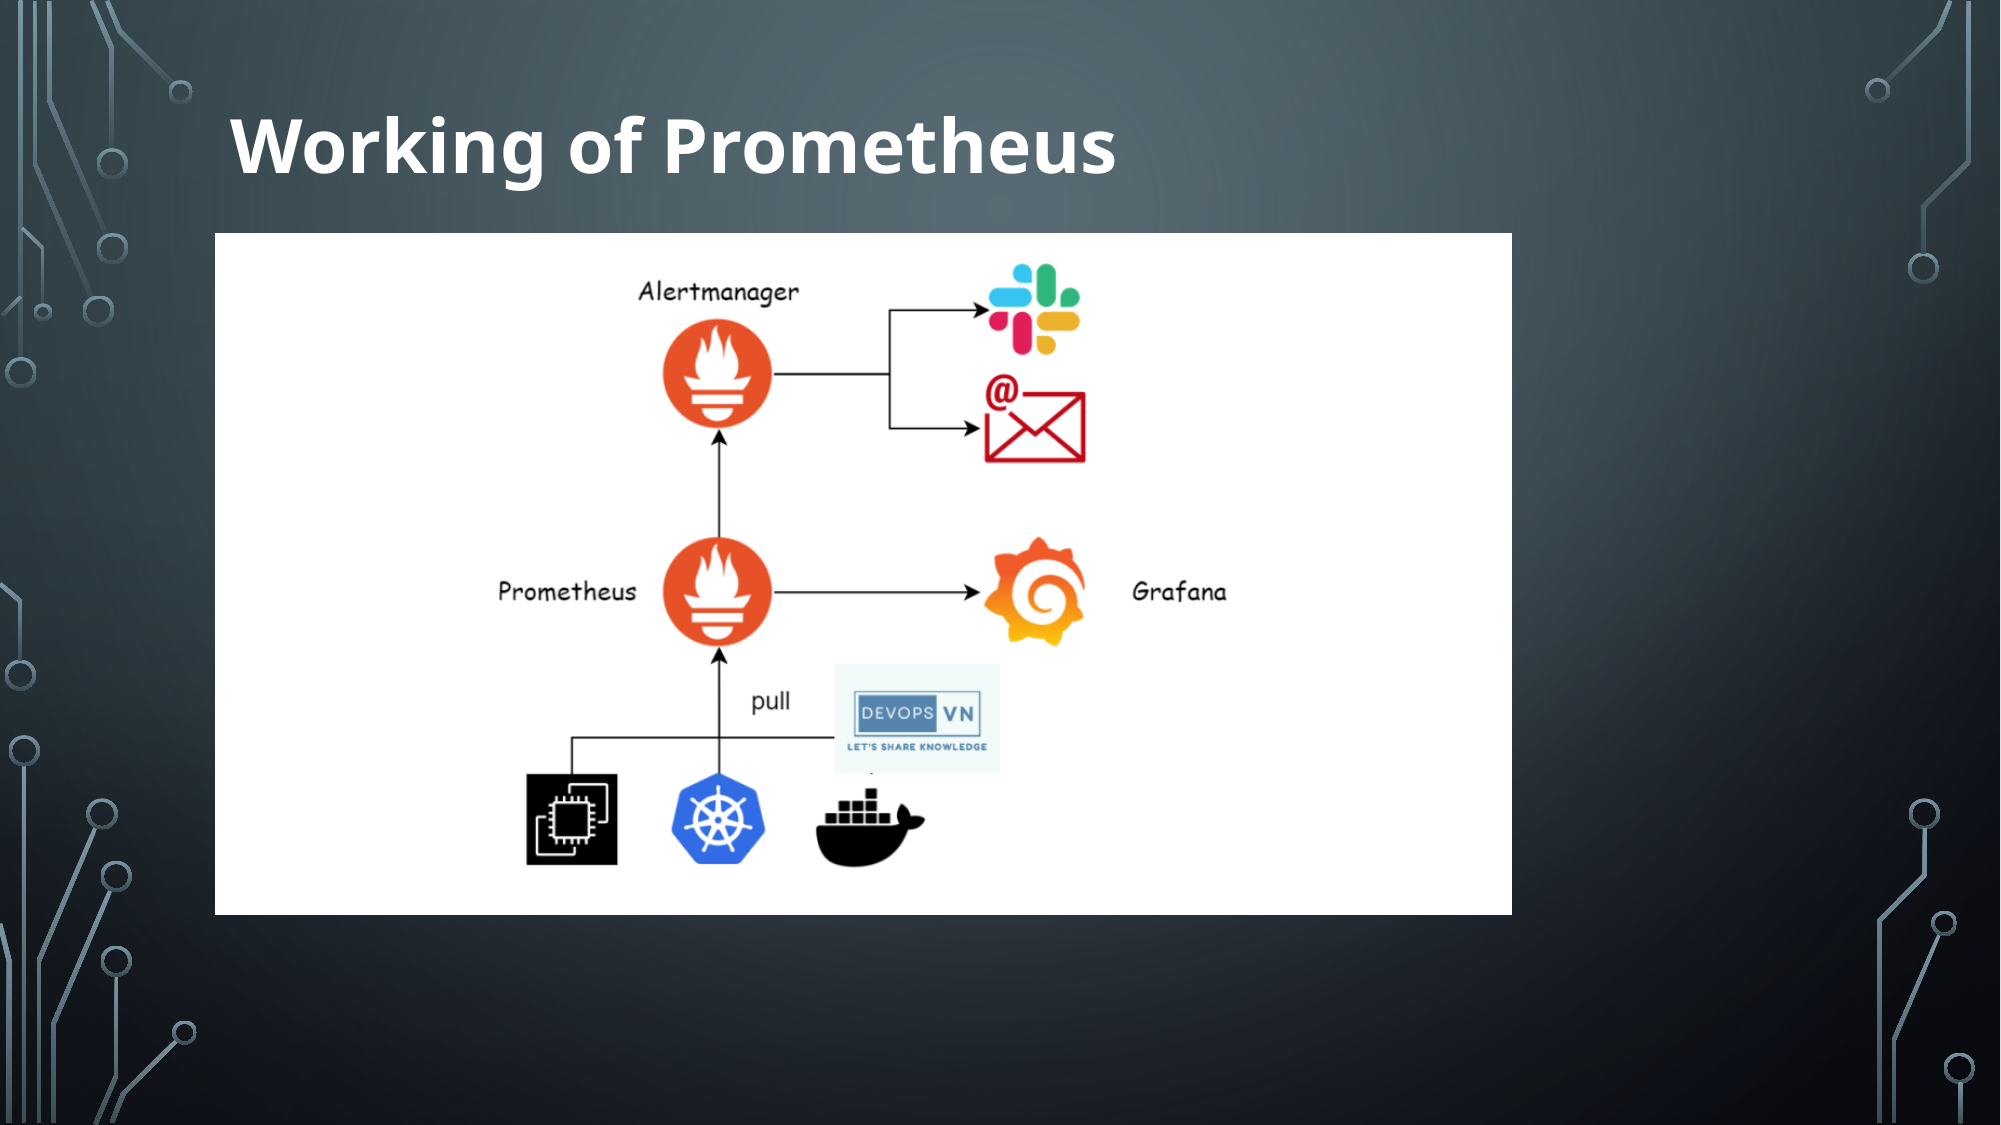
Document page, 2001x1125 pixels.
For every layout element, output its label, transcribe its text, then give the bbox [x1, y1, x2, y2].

text_box Working of Prometheus [215, 91, 1539, 196]
picture [214, 233, 1513, 915]
